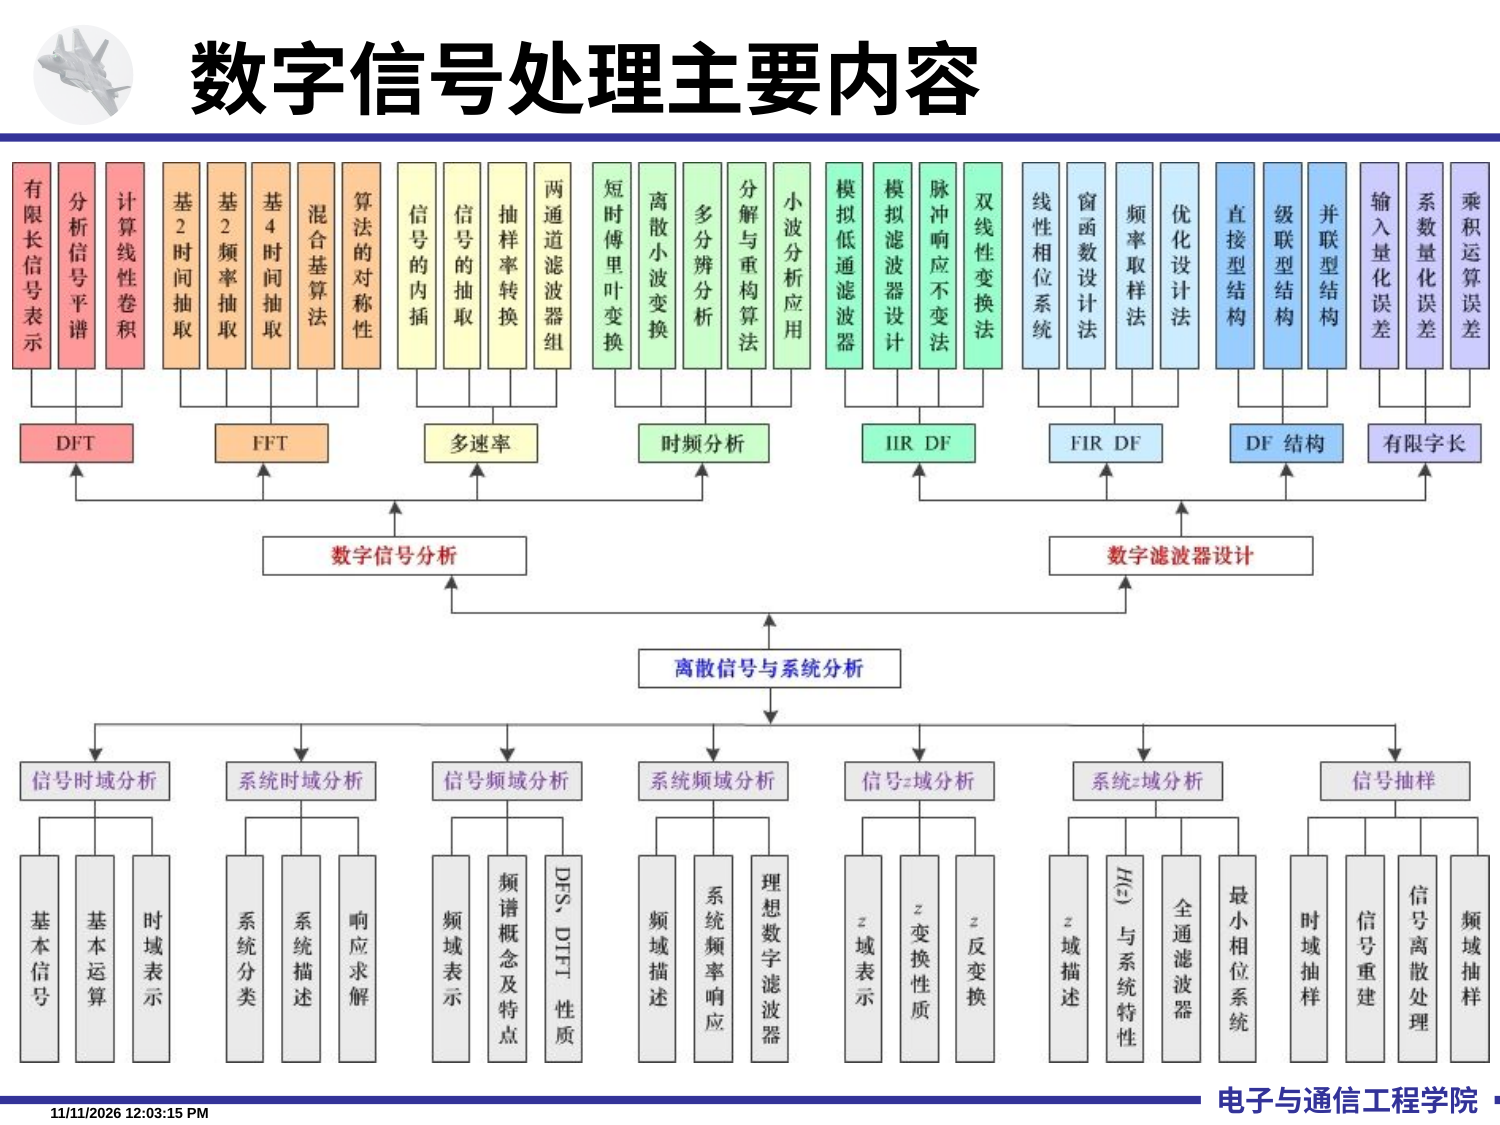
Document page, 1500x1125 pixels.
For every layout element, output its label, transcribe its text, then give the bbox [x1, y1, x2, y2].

picture [12, 162, 1490, 1063]
title 数字信号处理主要内容 [174, 12, 1163, 141]
